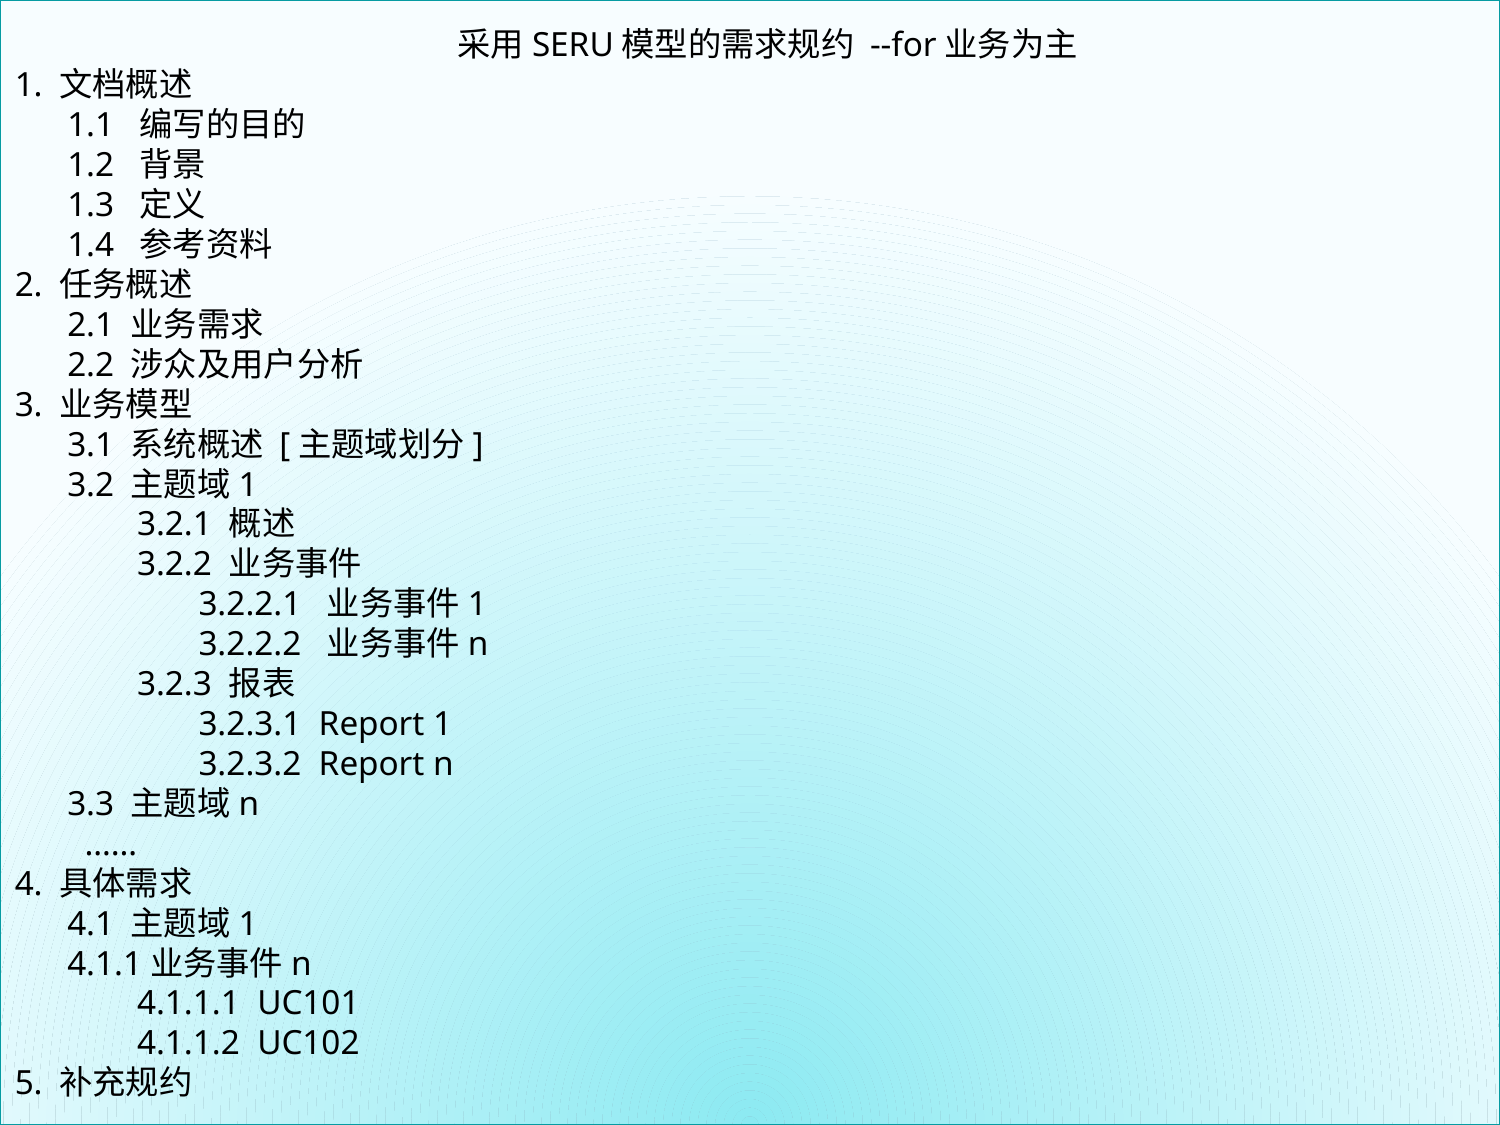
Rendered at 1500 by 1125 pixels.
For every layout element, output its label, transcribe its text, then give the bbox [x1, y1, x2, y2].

text_box 采用SERU模型的需求规约 --for业务为主 1. 文档概述 1.1 编写的目的 1.2 背景 1.3 定义 1.4 参考资料 2. 任务概述 2.1 业务需求 2.2 涉众及用户分析 3. 业务模型 3.1 系统概述 [主题域划分] 3.2 主题域1 3.2.1 概述 3.2.2 业务事件 3.2.2.1 业务事件1 3.2.2.2 业务事件n 3.2.3 报表 3.2.3.1 Report 1 3.2.3.2 Report n 3.3 主题域n …… 4. 具体需求 4.1 主题域1 4.1.1业务事件n 4.1.1.1 UC101 4.1.1.2 UC102 5. 补充规约 [0, 0, 1500, 1125]
